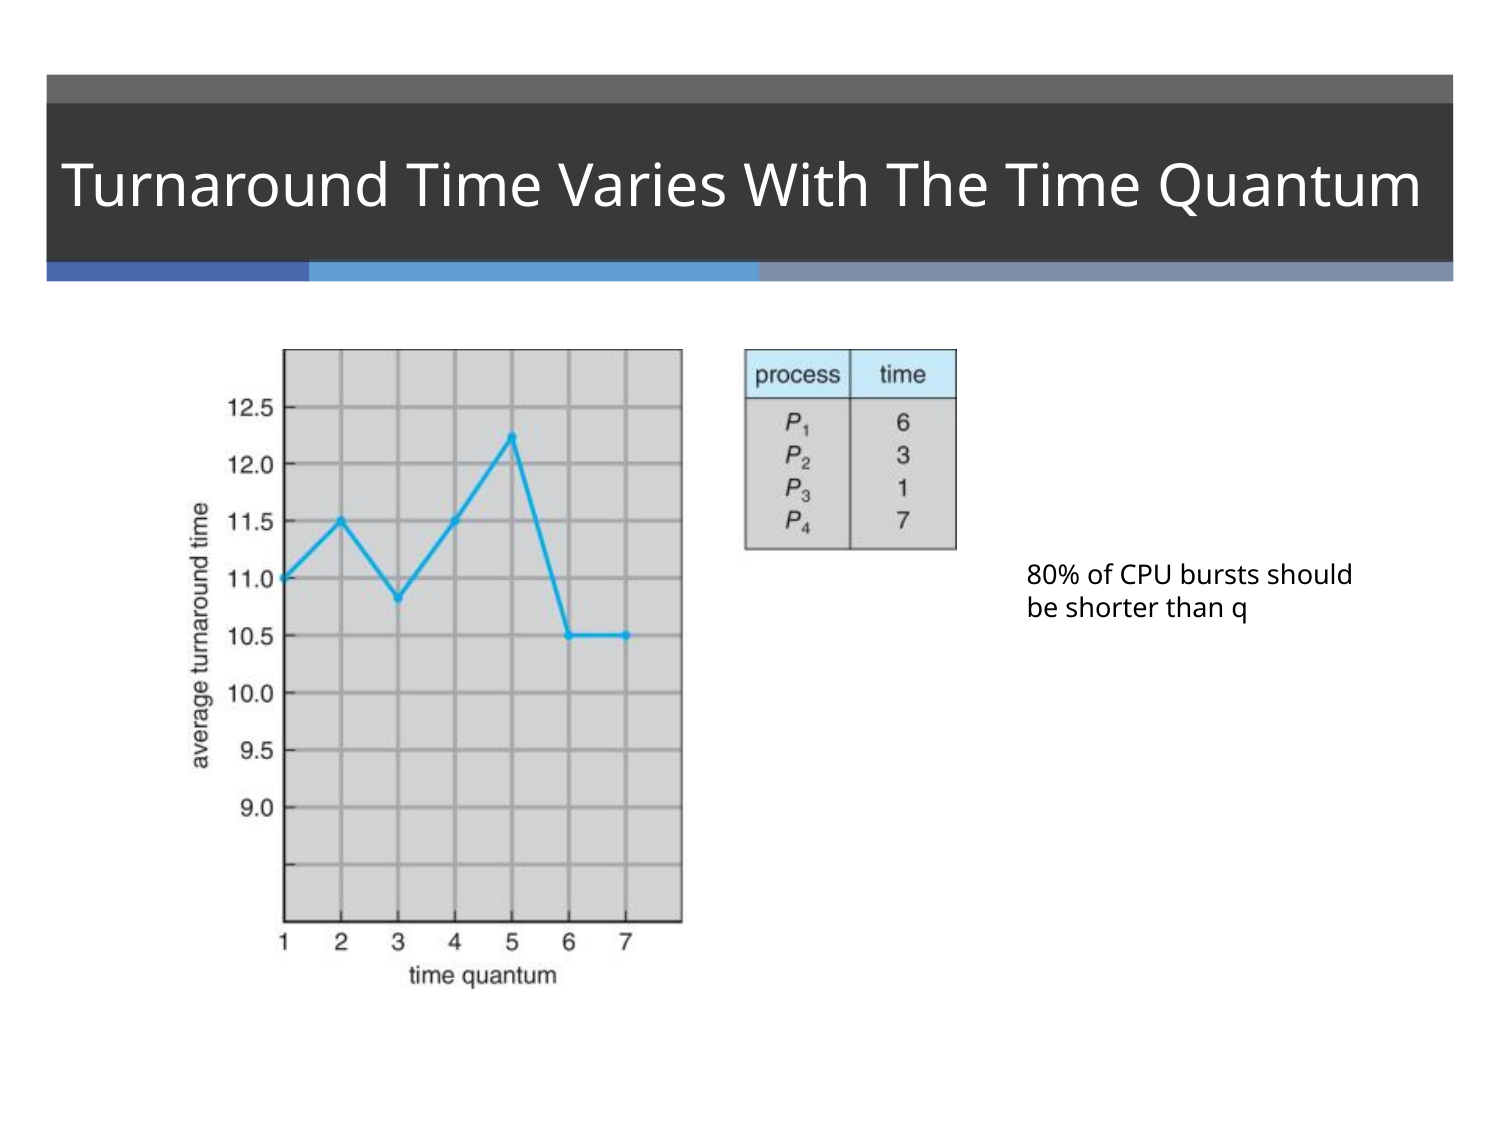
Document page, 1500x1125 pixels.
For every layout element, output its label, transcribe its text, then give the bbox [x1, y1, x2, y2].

title Turnaround Time Varies With The Time Quantum [46, 103, 1454, 263]
text_box 80% of CPU bursts should be shorter than q [1011, 550, 1392, 631]
picture [187, 349, 957, 990]
